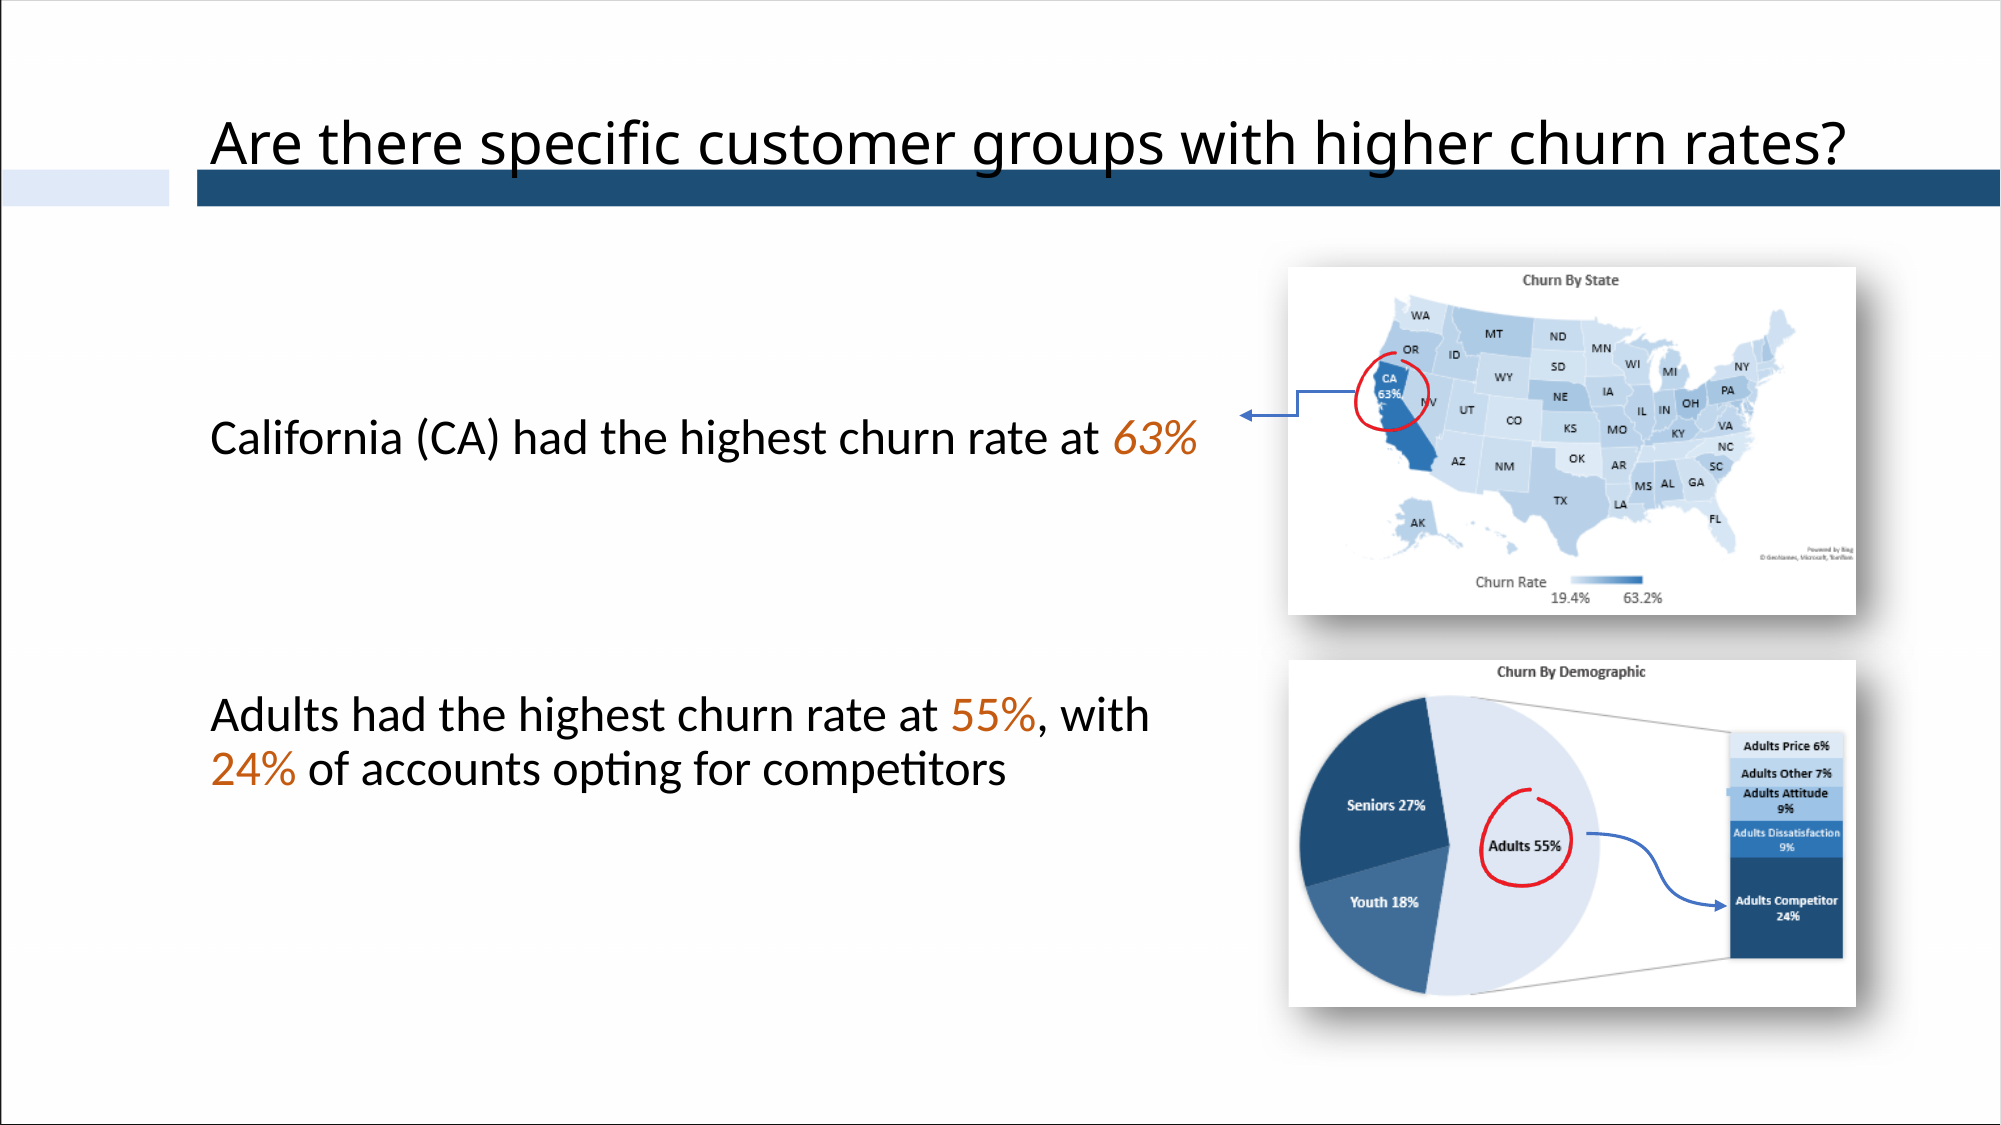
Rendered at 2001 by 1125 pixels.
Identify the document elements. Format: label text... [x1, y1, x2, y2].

picture [0, 0, 2001, 1125]
title Are there specific customer groups with higher churn rates? [195, 108, 2000, 183]
list California (CA) had the highest churn rate at 63% [195, 403, 1224, 495]
text_box Adults had the highest churn rate at 55%, with 24% of accounts opting for competitors [195, 680, 1224, 853]
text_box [1239, 391, 1355, 416]
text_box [1586, 833, 1728, 906]
